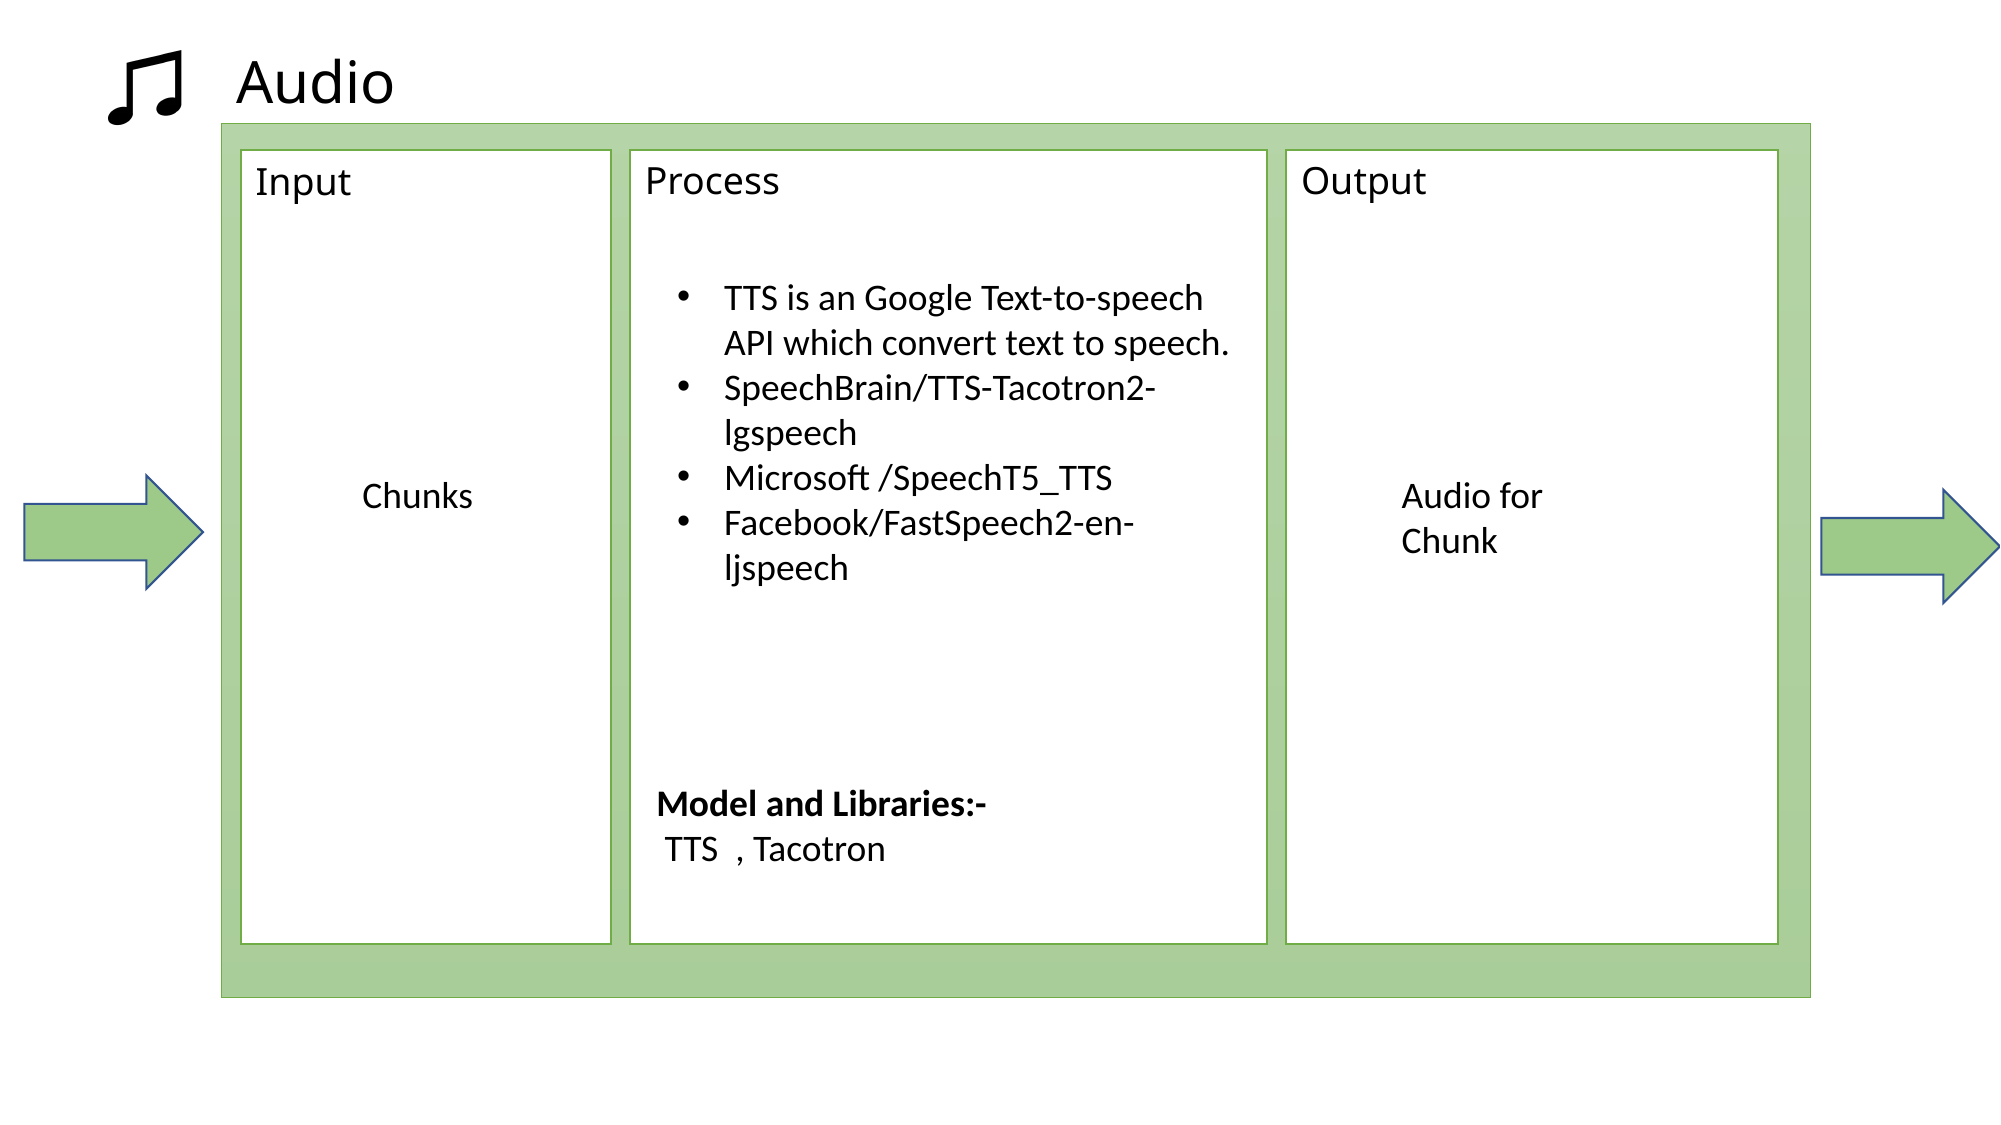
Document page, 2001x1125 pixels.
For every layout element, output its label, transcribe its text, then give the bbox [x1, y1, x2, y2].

text_box TTS is an Google Text-to-speech API which convert text to speech. SpeechBrain/TTS-Tacotron2-lgspeech Microsoft /SpeechT5_TTS Facebook/FastSpeech2-en-ljspeech [662, 265, 1268, 686]
text_box [221, 123, 1811, 998]
text_box Audio for Chunk [1386, 463, 1660, 569]
text_box [1820, 487, 2000, 606]
text_box Audio [221, 38, 607, 123]
text_box Model and Libraries:- TTS , Tacotron [641, 771, 1017, 877]
text_box [240, 149, 612, 945]
text_box Output [1286, 149, 1495, 210]
text_box Chunks [347, 463, 621, 524]
text_box Process [630, 149, 839, 210]
picture [95, 38, 194, 137]
text_box [23, 473, 205, 592]
text_box [629, 149, 1268, 945]
text_box [1285, 149, 1779, 945]
text_box Input [240, 150, 412, 210]
